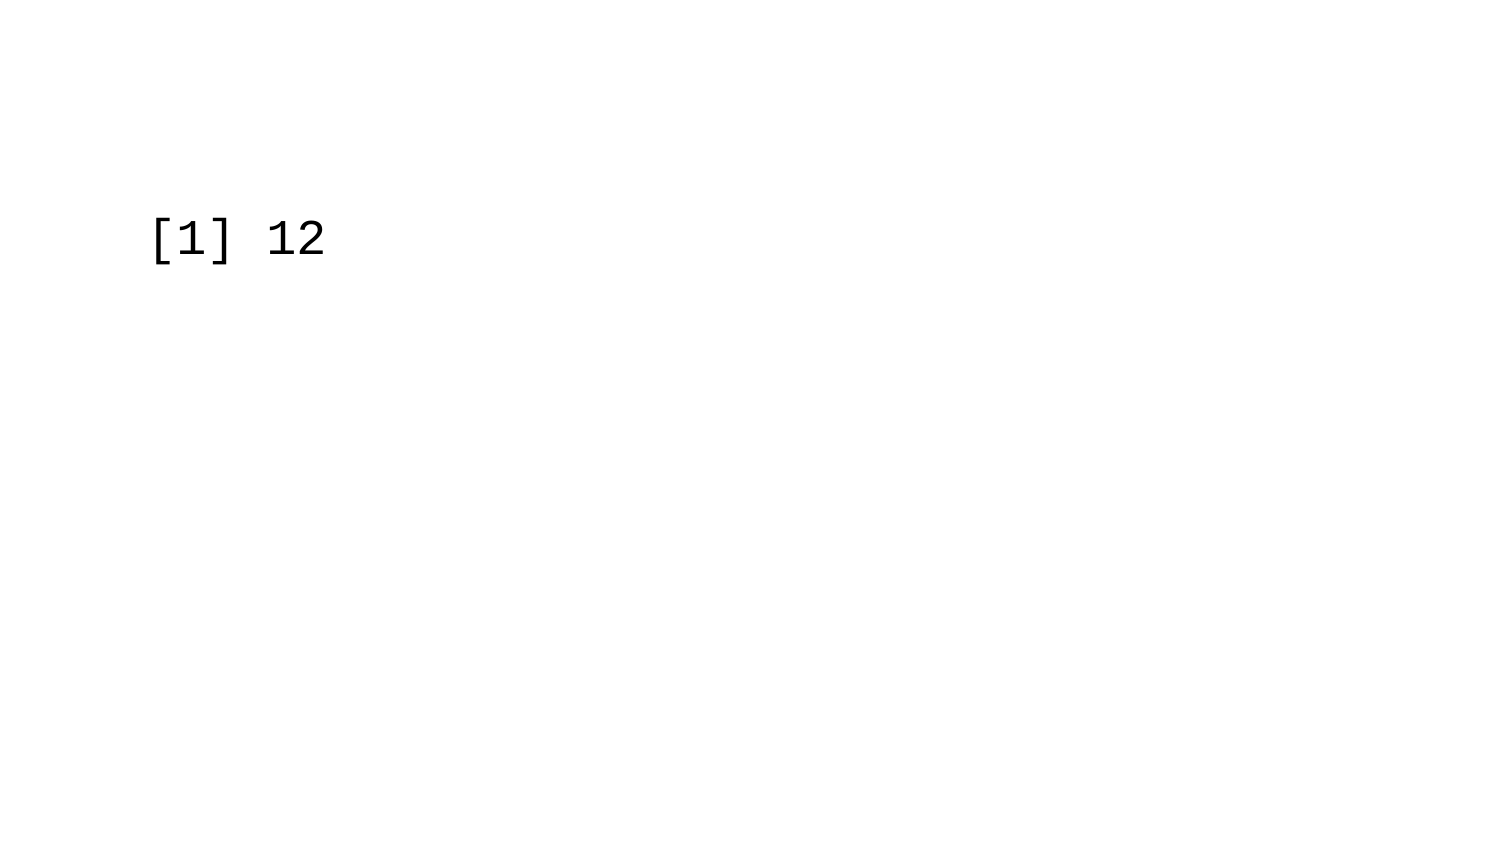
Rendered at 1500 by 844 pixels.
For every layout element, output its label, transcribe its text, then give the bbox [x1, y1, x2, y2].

list [1] 12 [75, 196, 1425, 754]
